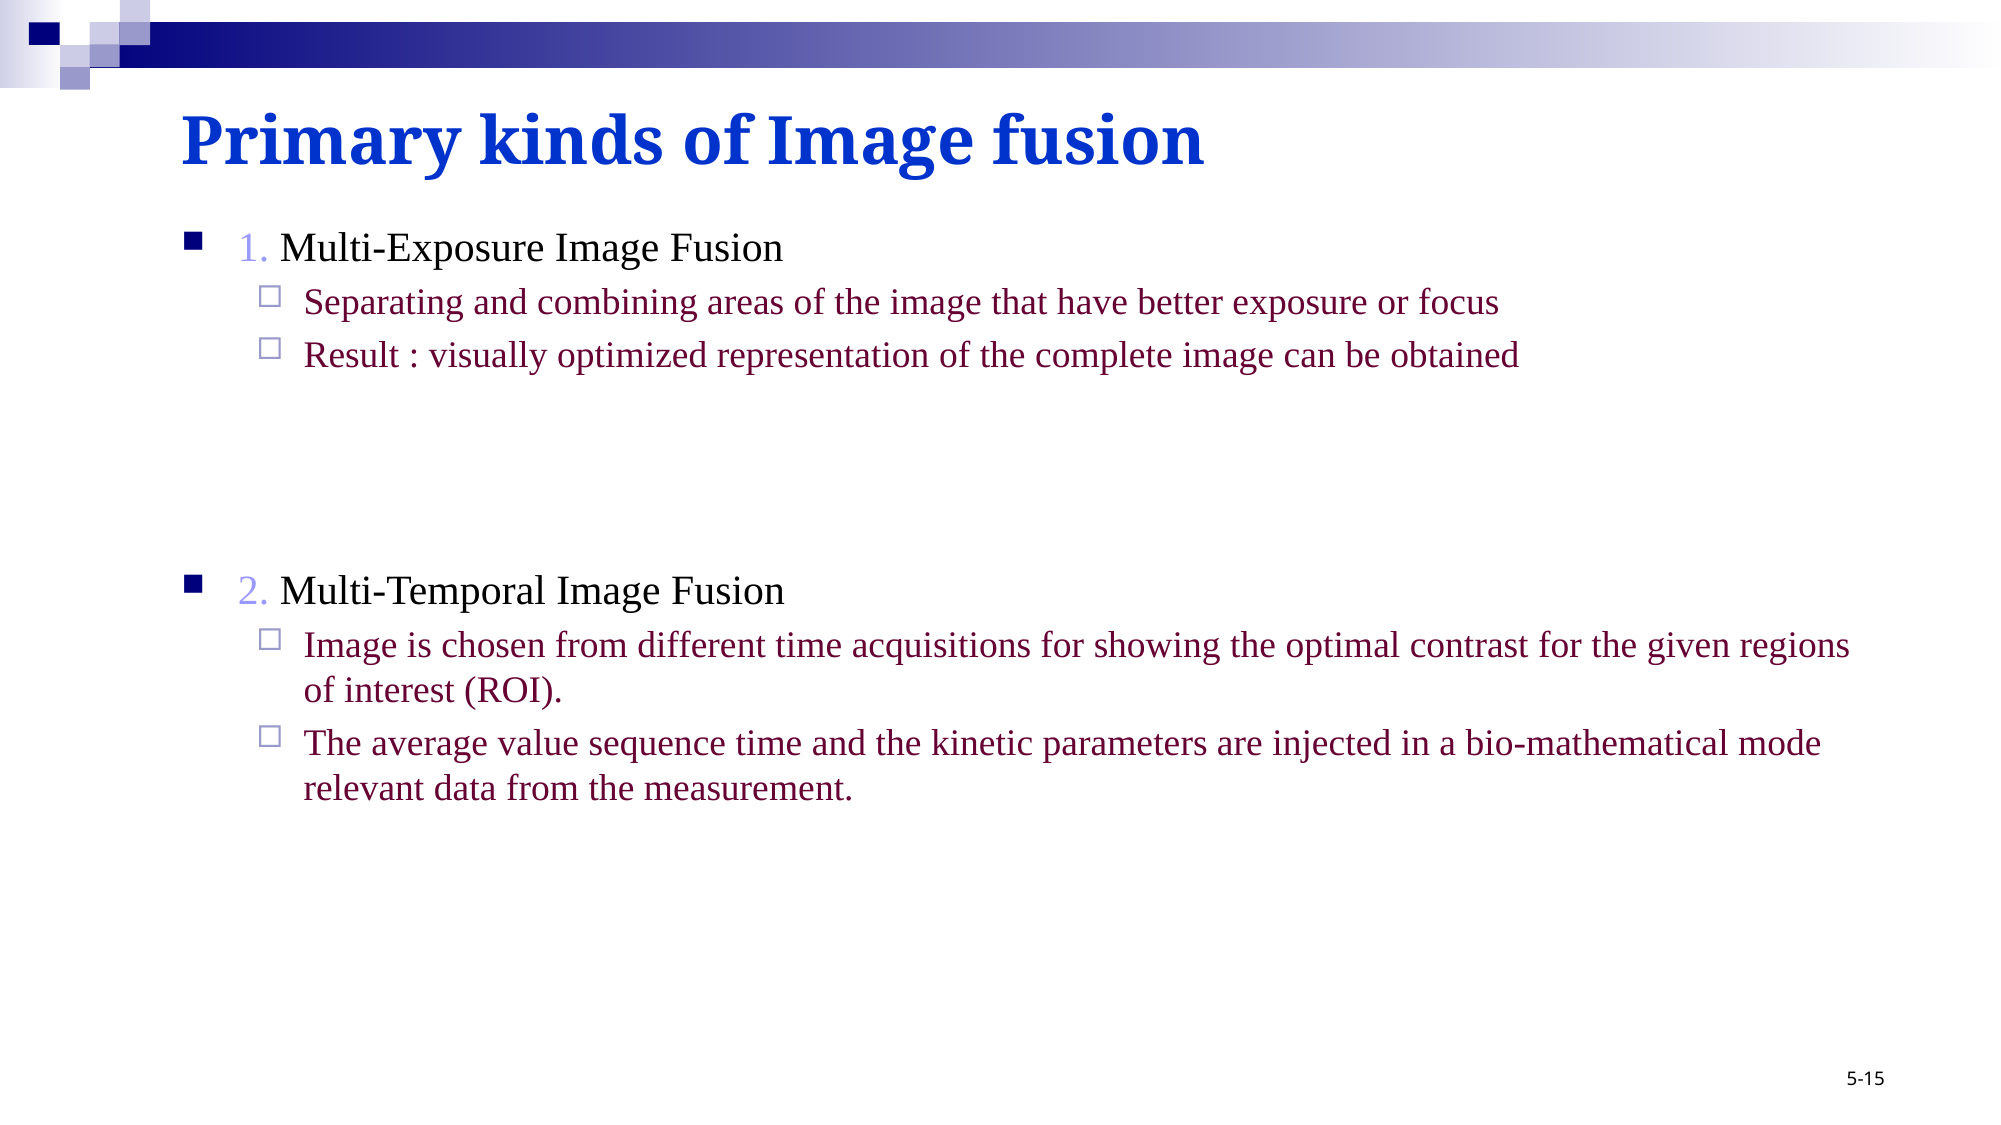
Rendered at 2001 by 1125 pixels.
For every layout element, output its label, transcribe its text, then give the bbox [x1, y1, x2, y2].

slide_number 5-15 [1433, 1025, 1900, 1100]
list 1. Multi-Exposure Image Fusion Separating and combining areas of the image that have better exposure or focus Result : visually optimized representation of the complete image can be obtained 2. Multi-Temporal Image Fusion Image is chosen from different time acquisitions for showing the optimal contrast for the given regions of interest (ROI). The average value sequence time and the kinetic parameters are injected in a bio-mathematical mode relevant data from the measurement. [166, 212, 1900, 963]
title Primary kinds of Image fusion [166, 75, 1900, 200]
